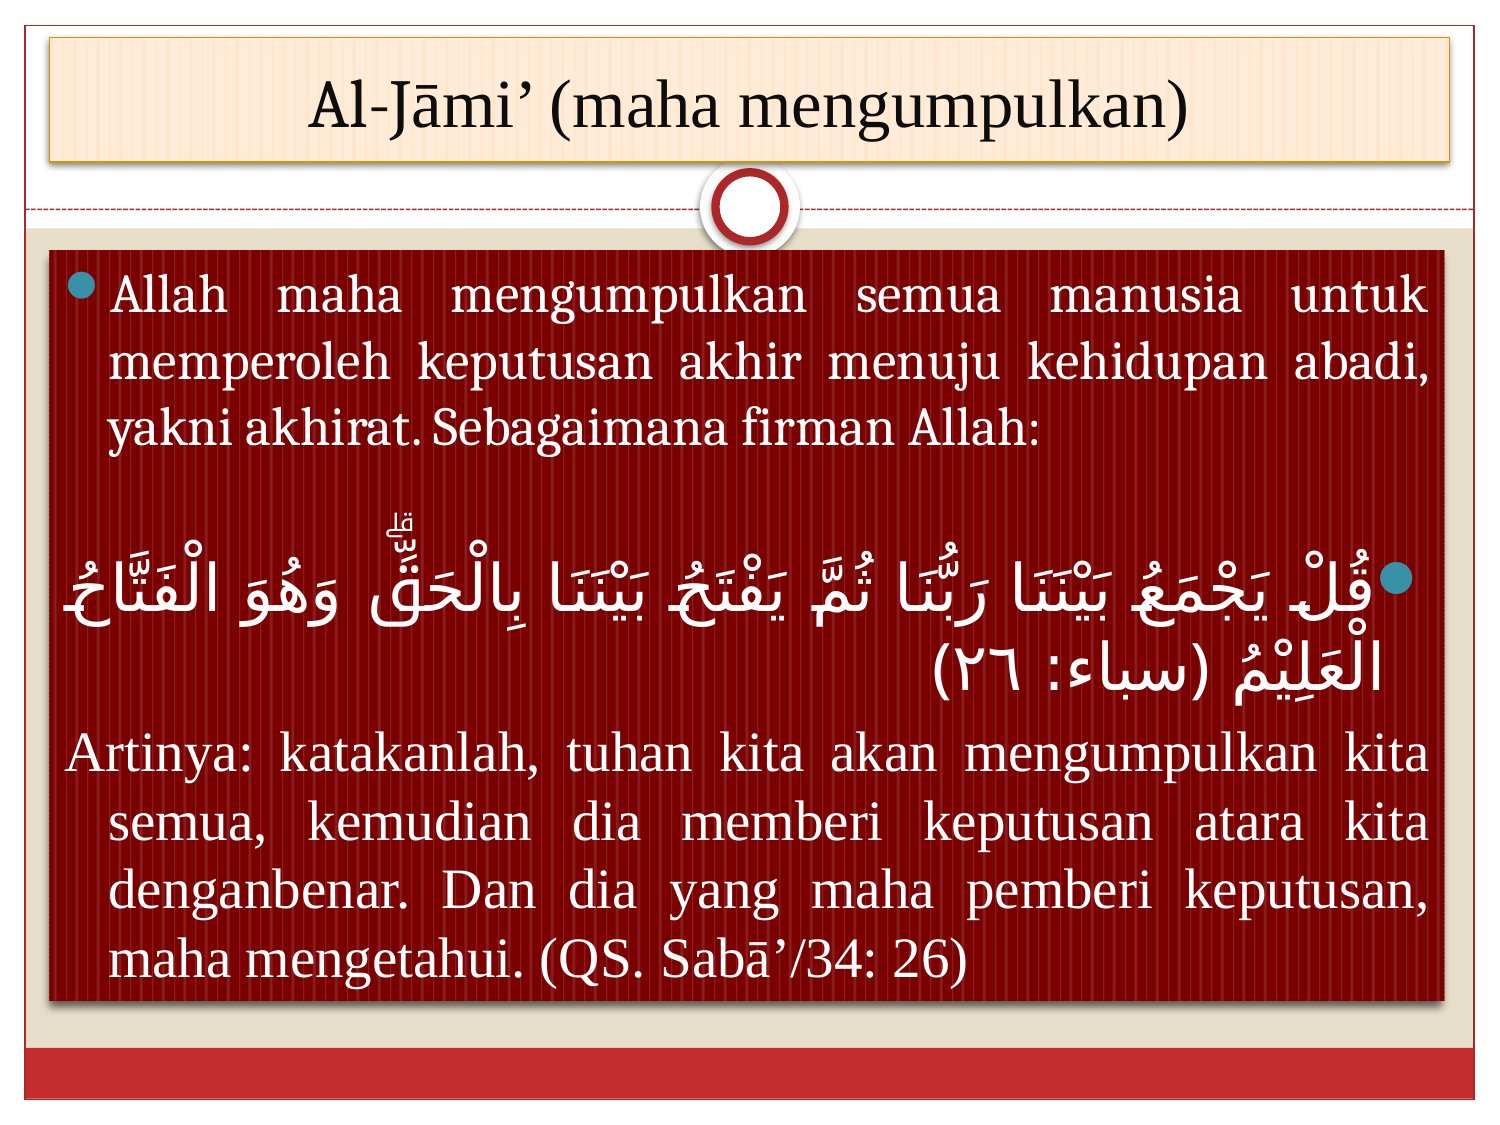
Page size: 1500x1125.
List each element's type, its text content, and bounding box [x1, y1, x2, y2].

title Al-Jāmi’ (maha mengumpulkan) [49, 37, 1450, 163]
list Allah maha mengumpulkan semua manusia untuk memperoleh keputusan akhir menuju kehidupan abadi, yakni akhirat. Sebagaimana firman Allah: قُلْ يَجْمَعُ بَيْنَنَا رَبُّنَا ثُمَّ يَفْتَحُ بَيْنَنَا بِالْحَقِّۗ وَهُوَ الْفَتَّاحُ الْعَلِيْمُ ﴿سباء: ٢٦﴾ Artinya: katakanlah, tuhan kita akan mengumpulkan kita semua, kemudian dia memberi keputusan atara kita denganbenar. Dan dia yang maha pemberi keputusan, maha mengetahui. (QS. Sabā’/34: 26) [49, 250, 1445, 1001]
